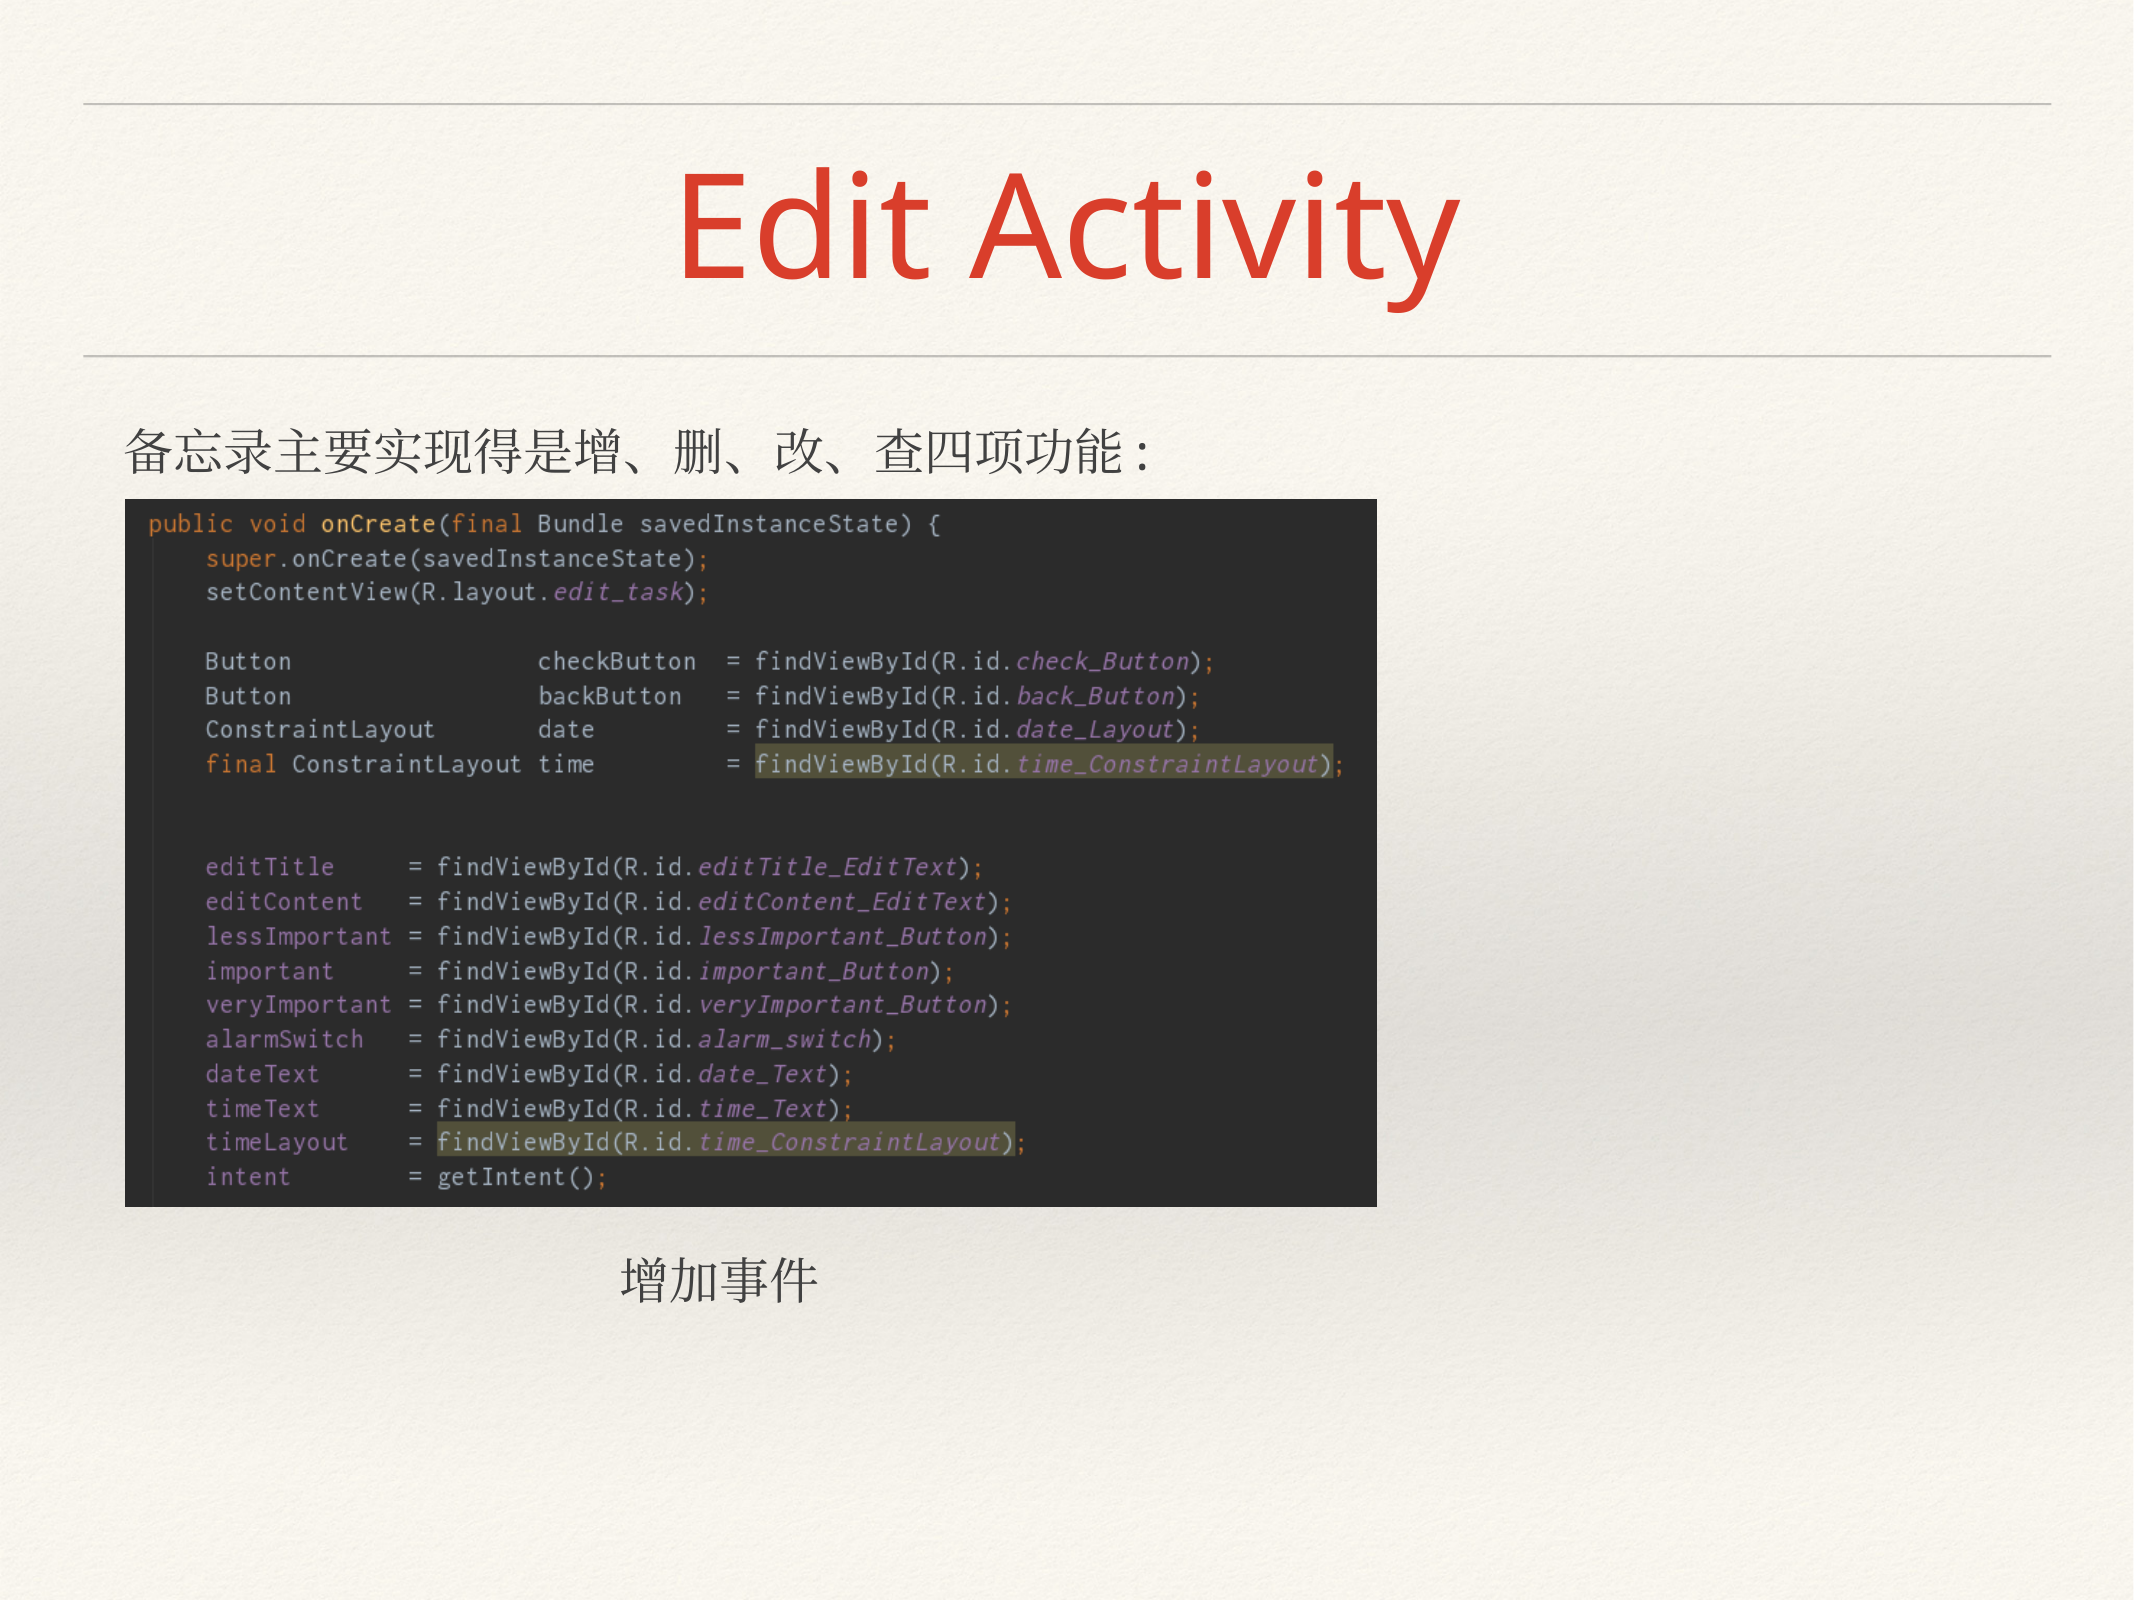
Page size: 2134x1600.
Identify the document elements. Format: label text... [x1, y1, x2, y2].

picture [0, 0, 2134, 1600]
text_box 备忘录主要实现得是增、删、改、查四项功能: [0, 411, 1496, 489]
title Edit Activity [82, 130, 2051, 332]
text_box 增加事件 [555, 1241, 884, 1318]
